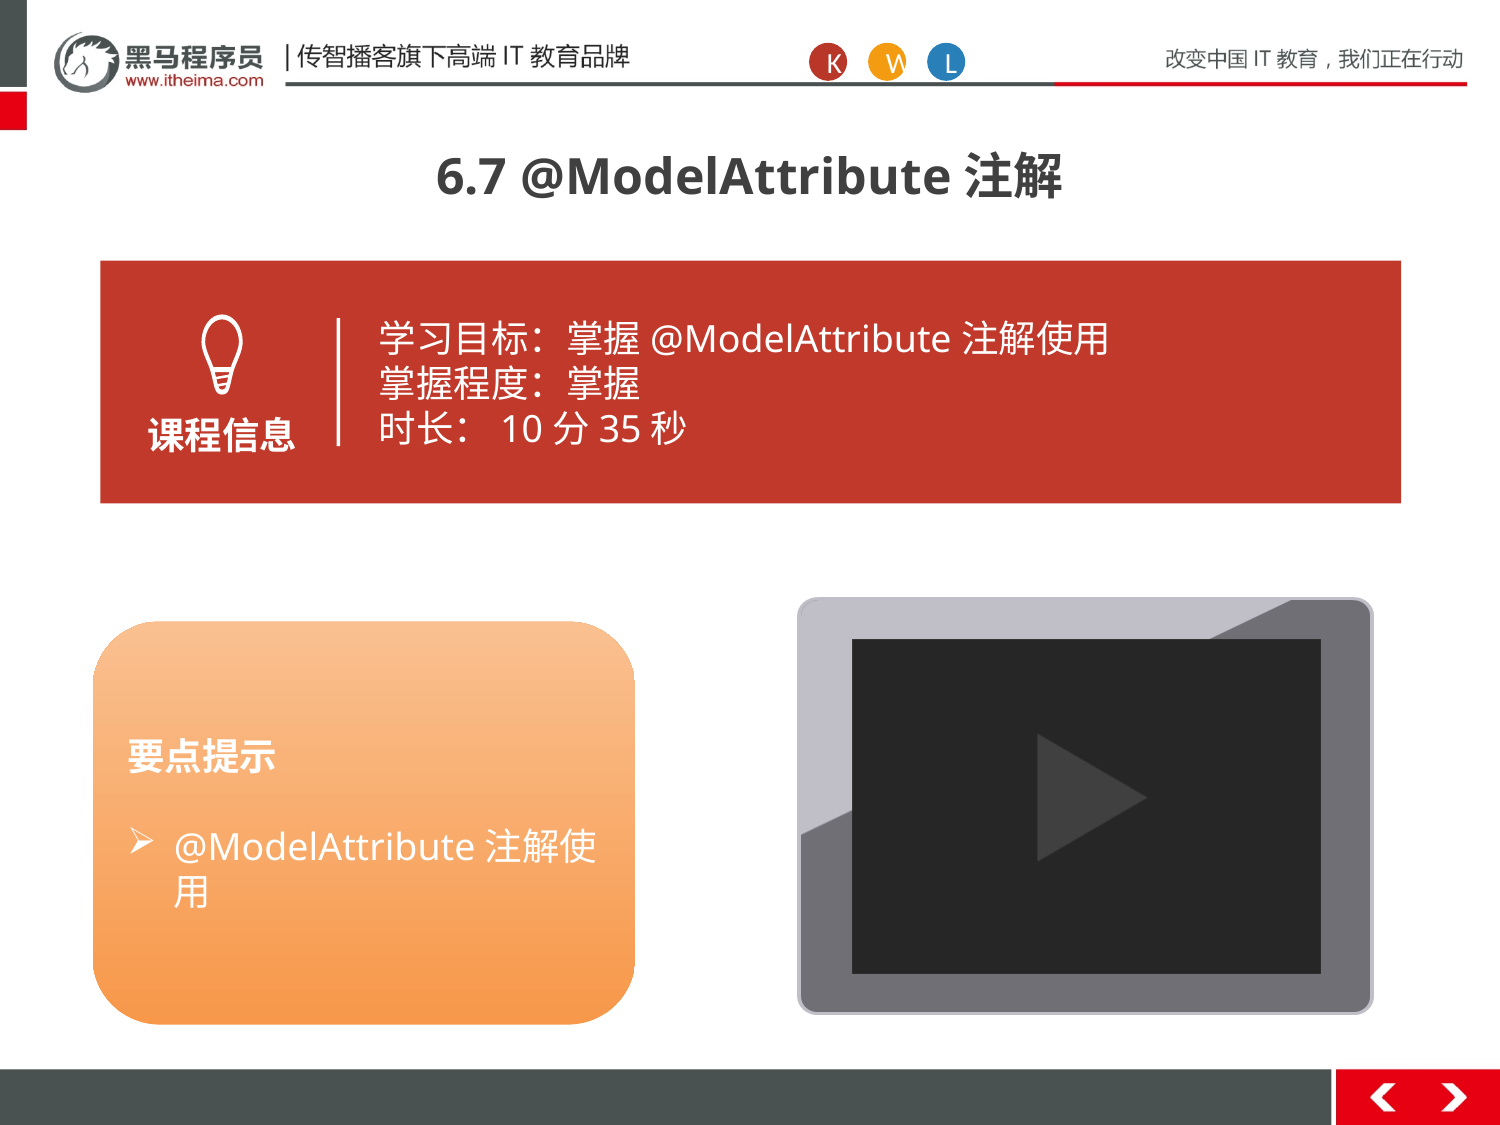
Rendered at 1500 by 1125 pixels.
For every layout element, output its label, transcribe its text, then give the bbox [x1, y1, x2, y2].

text_box 6.7 @ModelAttribute注解 [0, 137, 1500, 209]
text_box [130, 314, 314, 466]
picture [0, 209, 1500, 1125]
text_box [335, 316, 342, 448]
picture [0, 0, 1500, 137]
text_box K [806, 40, 850, 83]
text_box [98, 258, 1403, 505]
text_box W [866, 40, 909, 83]
text_box L [925, 40, 968, 83]
text_box 学习目标：掌握@ModelAttribute注解使用 掌握程度：掌握 时长：10分35秒 [364, 307, 1374, 458]
text_box 要点提示 @ModelAttribute注解使用 [92, 621, 636, 1025]
